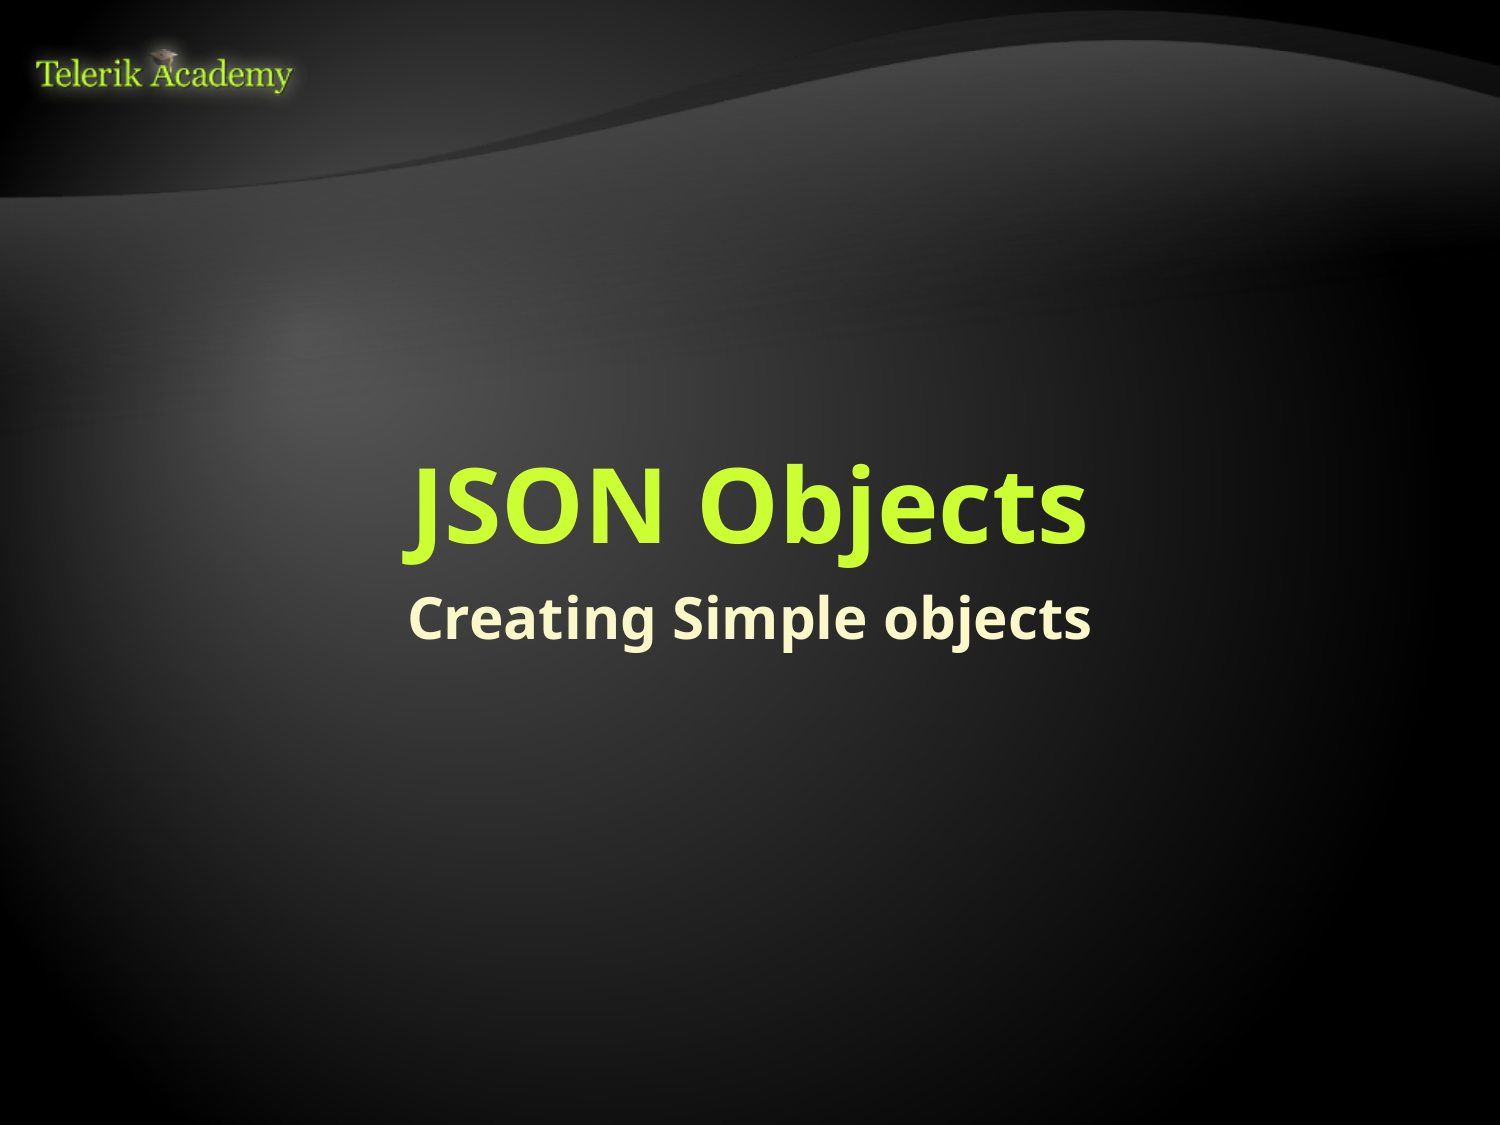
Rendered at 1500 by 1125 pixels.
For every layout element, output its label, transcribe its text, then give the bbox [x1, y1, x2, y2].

subtitle Creating Simple objects [99, 569, 1400, 663]
picture [0, 0, 1500, 1125]
title JSON Objects [99, 450, 1400, 563]
